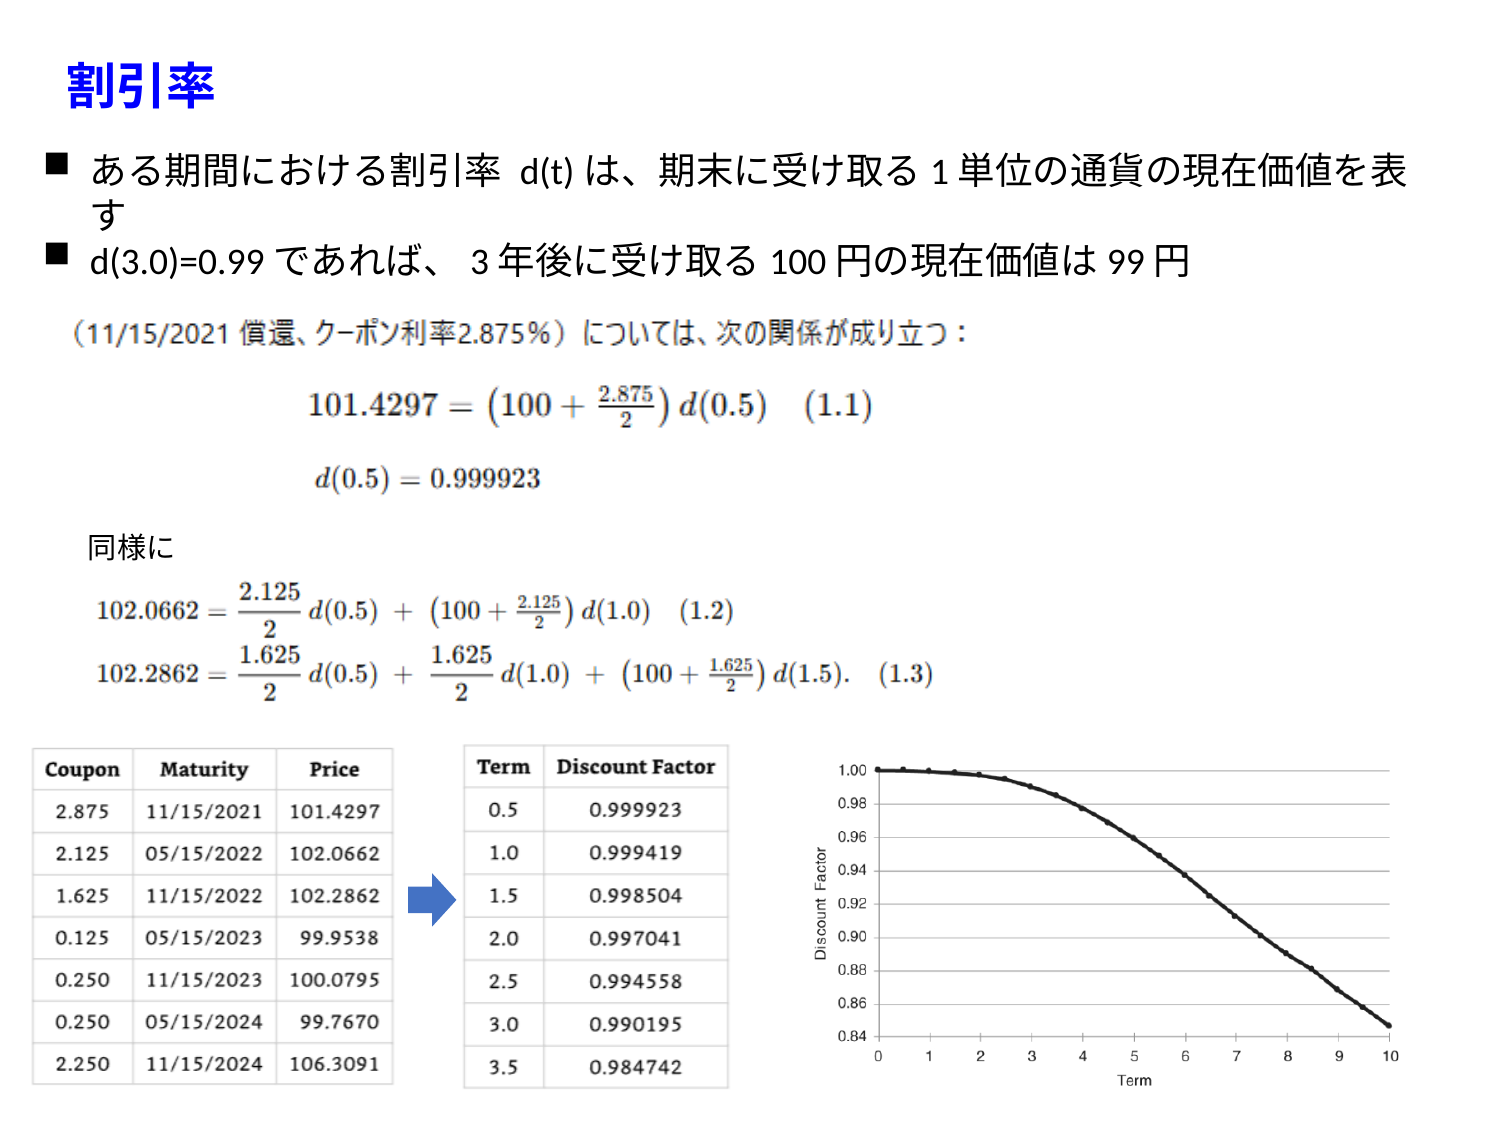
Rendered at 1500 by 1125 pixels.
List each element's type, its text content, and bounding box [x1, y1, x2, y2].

text_box ある期間における割引率 d(t)は、期末に受け取る1単位の通貨の現在価値を表す d(3.0)=0.99であれば、3年後に受け取る100円の現在価値は99円 [28, 139, 1443, 289]
picture [73, 318, 1010, 445]
picture [805, 756, 1404, 1091]
text_box [406, 870, 458, 930]
text_box 同様に [73, 521, 374, 572]
picture [96, 564, 963, 709]
picture [295, 457, 570, 505]
text_box 割引率 [52, 47, 461, 122]
picture [460, 743, 733, 1093]
picture [28, 743, 396, 1091]
